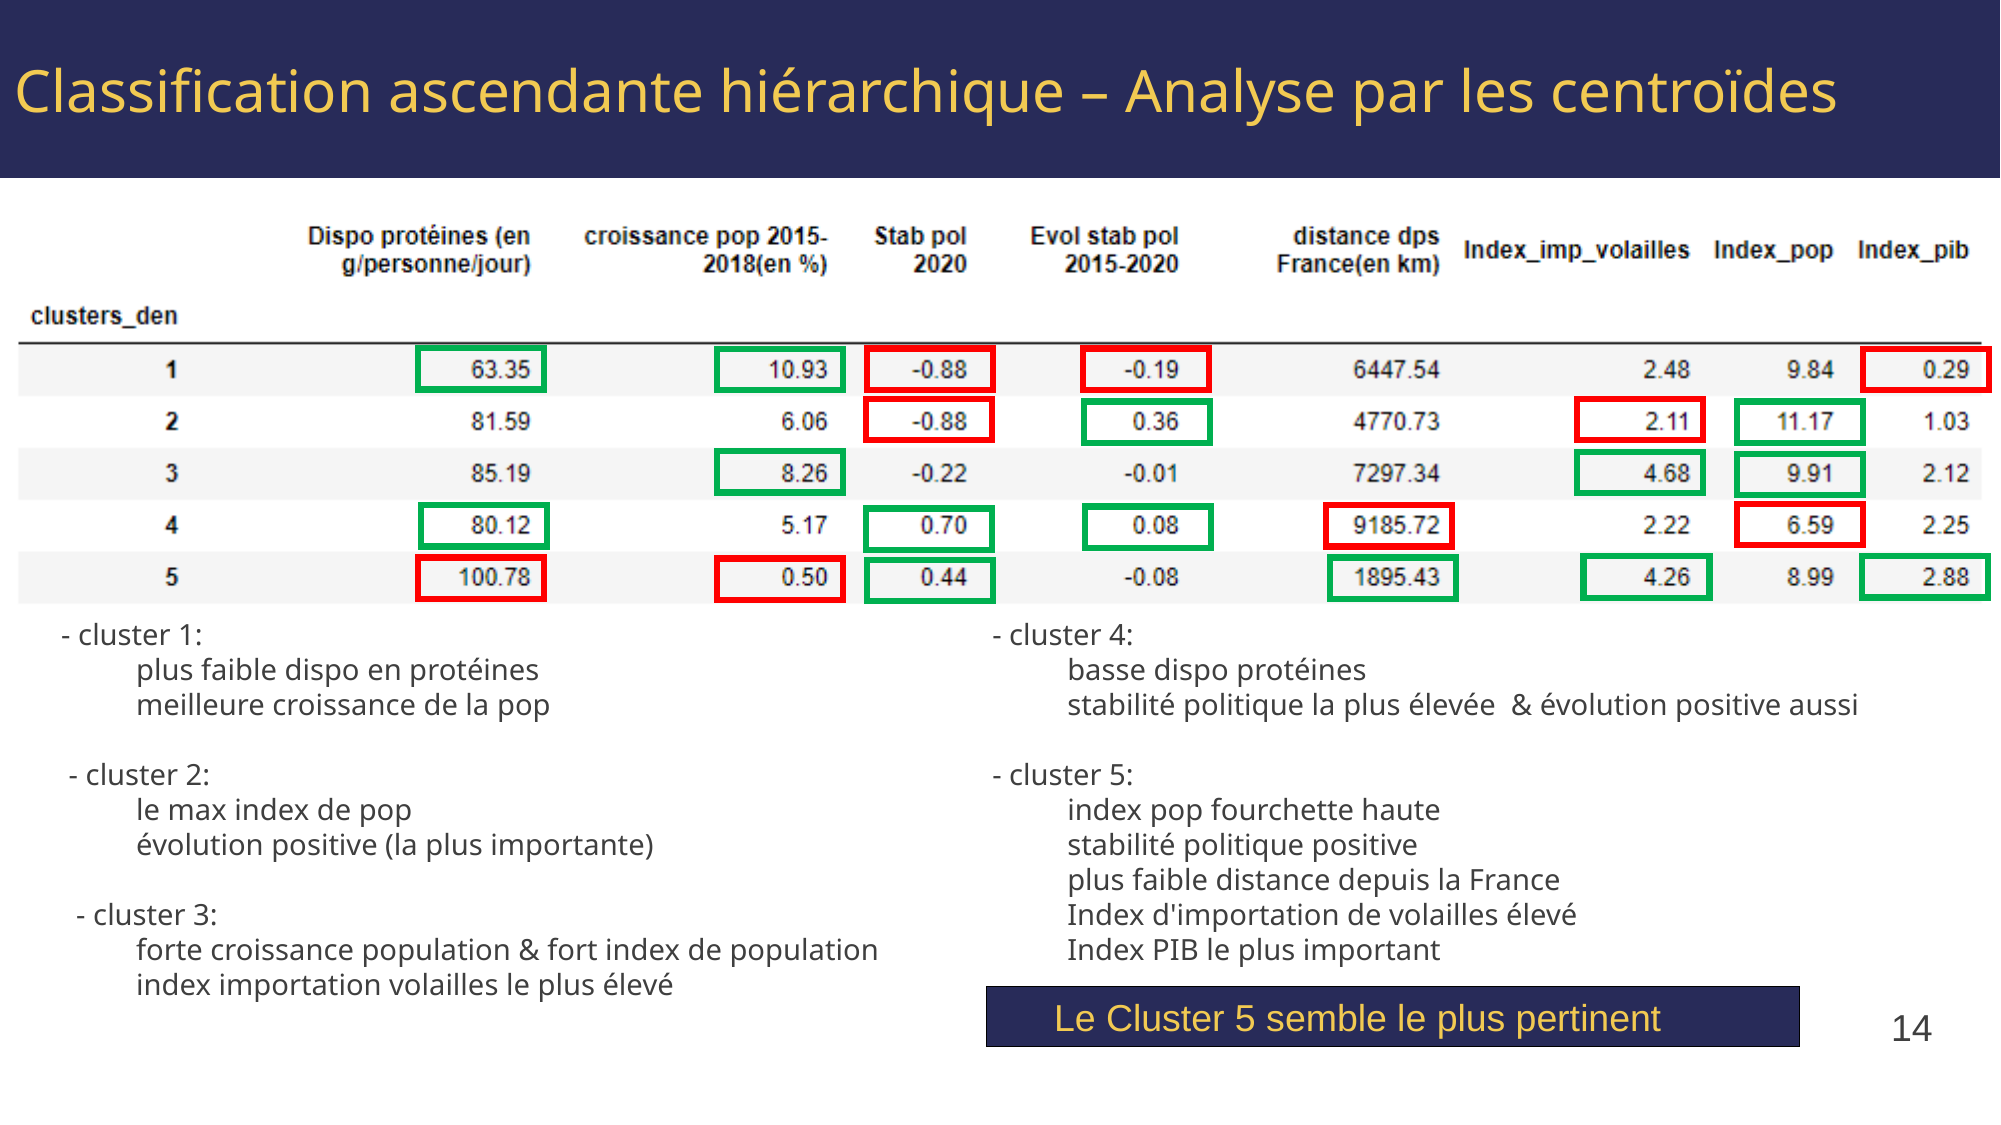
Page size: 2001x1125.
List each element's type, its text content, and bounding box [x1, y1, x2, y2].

text_box - cluster 1: plus faible dispo en protéines meilleure croissance de la pop - cluster 2: le max index de pop évolution positive (la plus importante) - cluster 3: forte croissance population & fort index de population index importation volailles le plus élevé - cluster 4: basse dispo protéines stabilité politique la plus élevée & évolution positive aussi - cluster 5: index pop fourchette haute stabilité politique positive plus faible distance depuis la France Index d'importation de volailles élevé Index PIB le plus important [46, 622, 1938, 1050]
picture [11, 193, 2000, 622]
text_box Classification ascendante hiérarchique – Analyse par les centroïdes [0, 0, 2000, 178]
text_box Le Cluster 5 semble le plus pertinent [986, 986, 1800, 1047]
